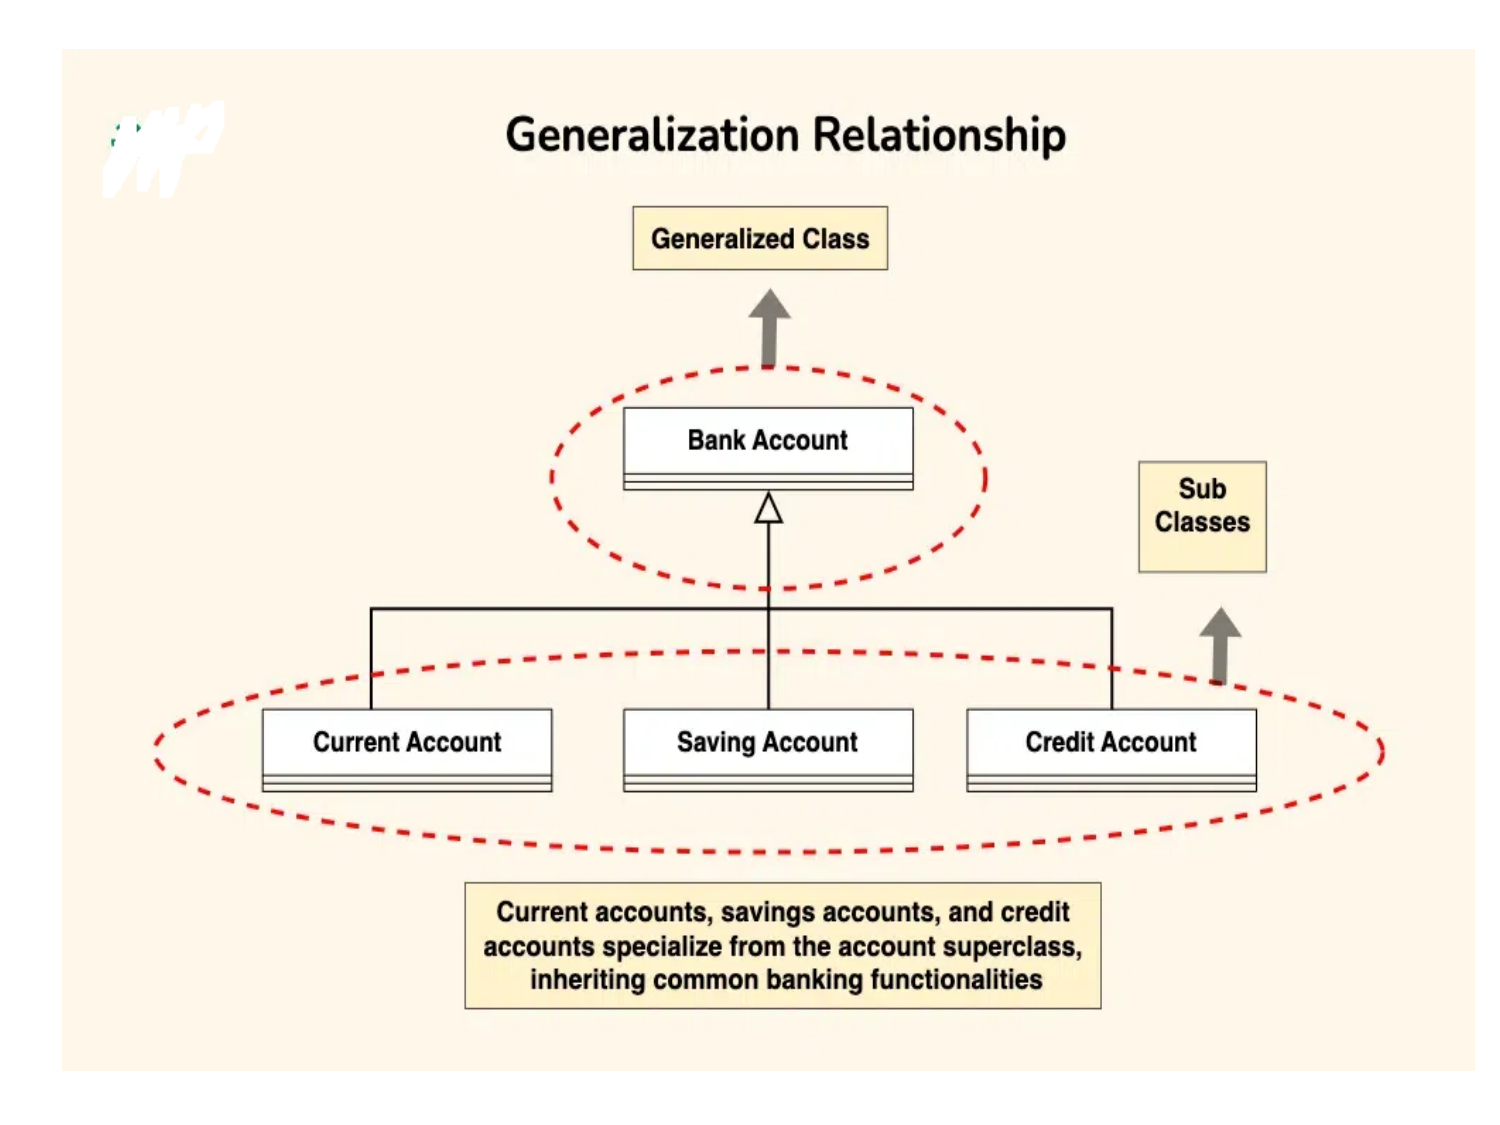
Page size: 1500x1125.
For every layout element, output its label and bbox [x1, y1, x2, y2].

picture [62, 49, 1476, 1071]
